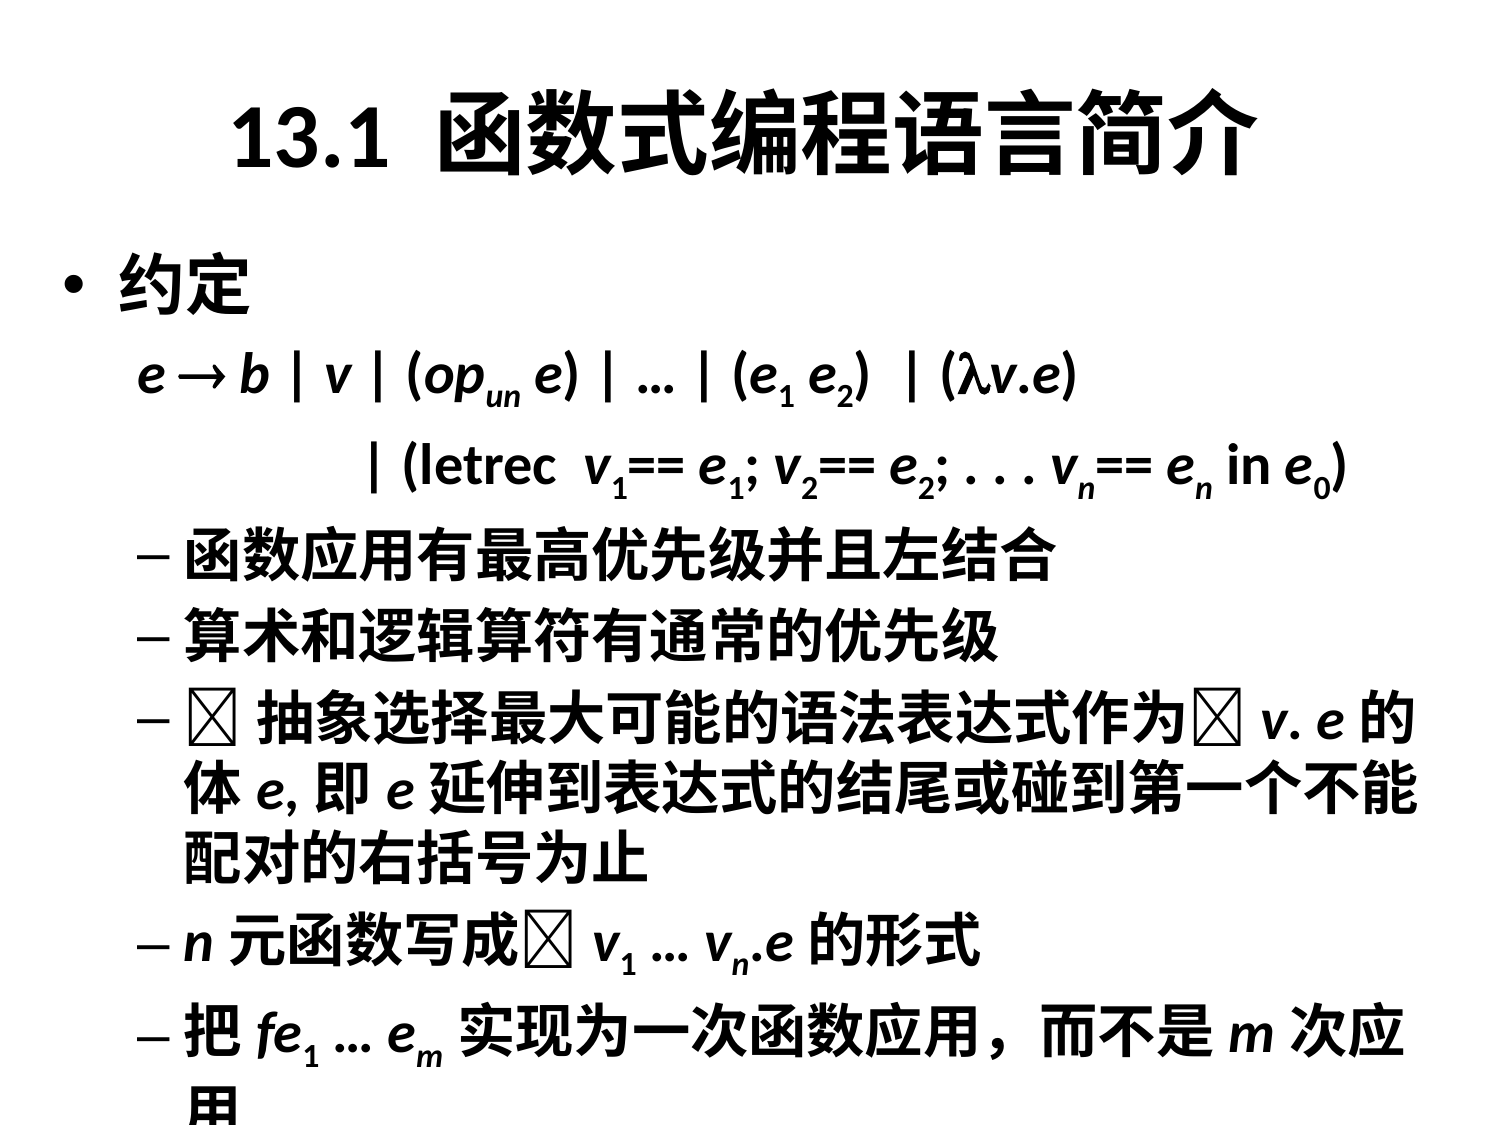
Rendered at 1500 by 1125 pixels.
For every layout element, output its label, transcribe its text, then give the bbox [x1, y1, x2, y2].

title 13.1 函数式编程语言简介 [50, 37, 1438, 225]
list 约定 e  b | v | (opun e) | … | (e1 e2) | (v.e) | (letrec v1== e1; v2== e2; . . . vn== en in e0) 函数应用有最高优先级并且左结合 算术和逻辑算符有通常的优先级 抽象选择最大可能的语法表达式作为v. e的体e,即e延伸到表达式的结尾或碰到第一个不能配对的右括号为止 n元函数写成v1 … vn.e的形式 把fe1 … em实现为一次函数应用，而不是m次应用 [47, 235, 1452, 1063]
